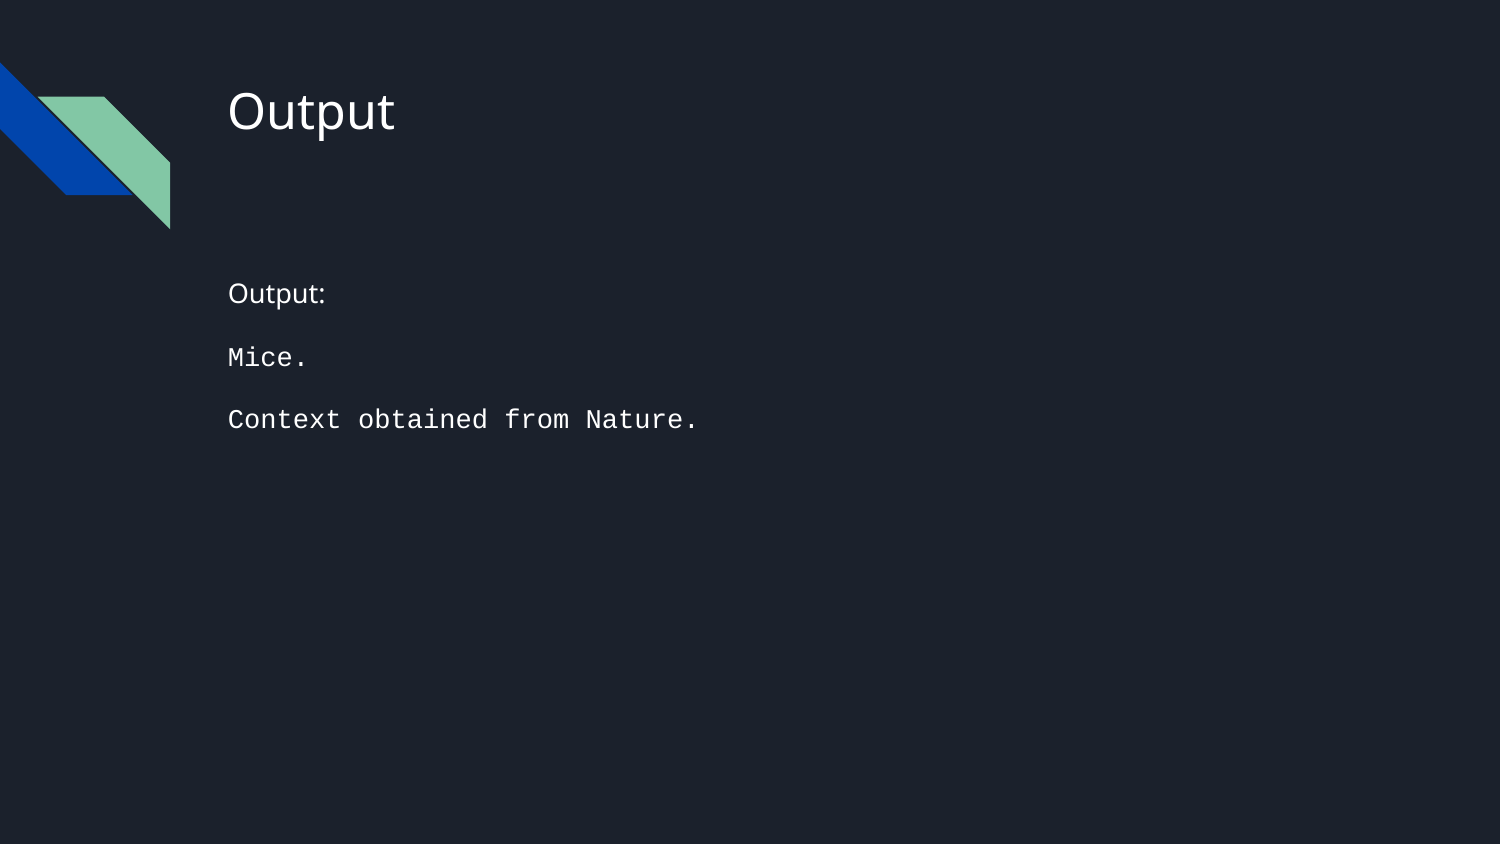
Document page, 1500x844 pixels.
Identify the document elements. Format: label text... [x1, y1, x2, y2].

list Output: Mice. Context obtained from Nature. [212, 257, 1368, 735]
title Output [212, 64, 1368, 215]
